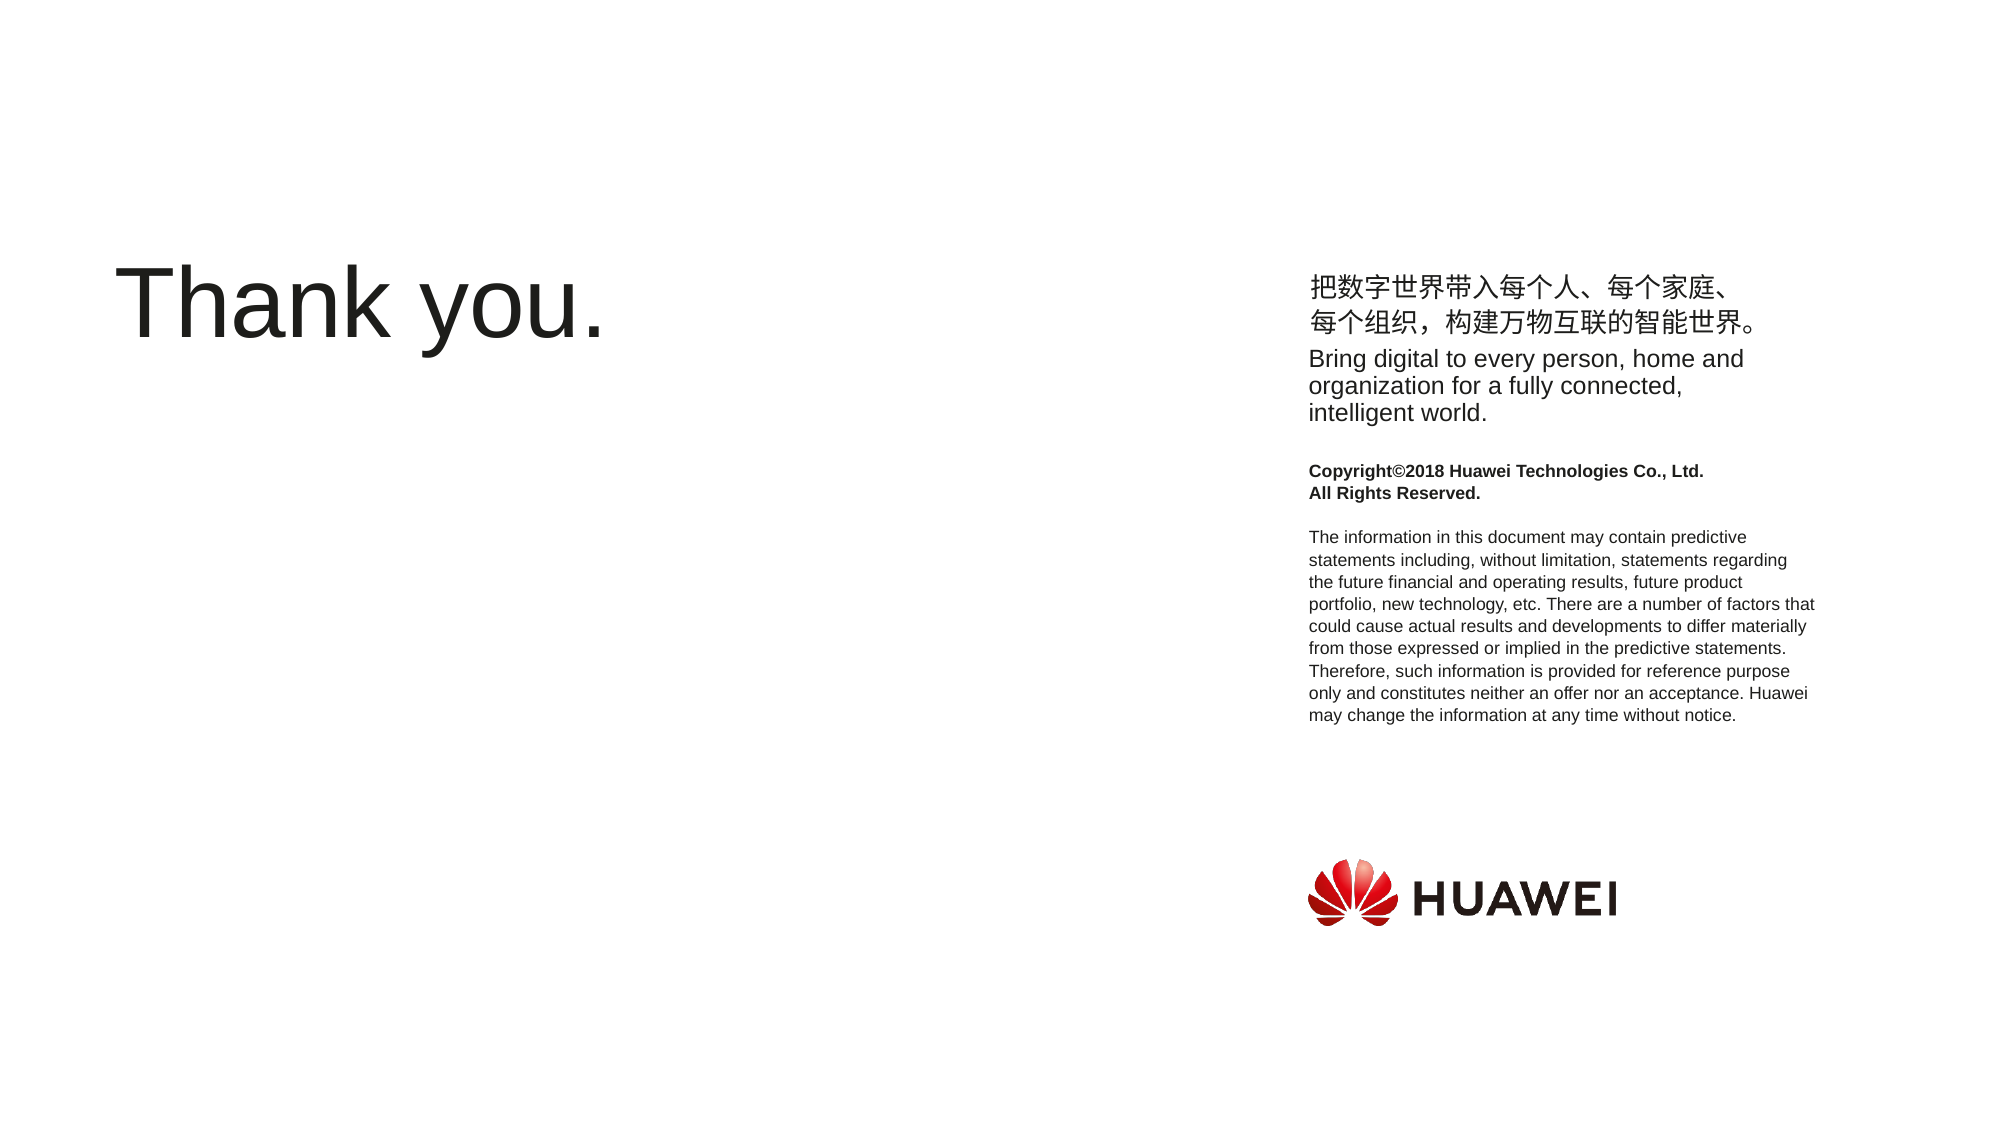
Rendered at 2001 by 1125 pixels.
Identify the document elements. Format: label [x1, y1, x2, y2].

picture [1308, 859, 1616, 926]
